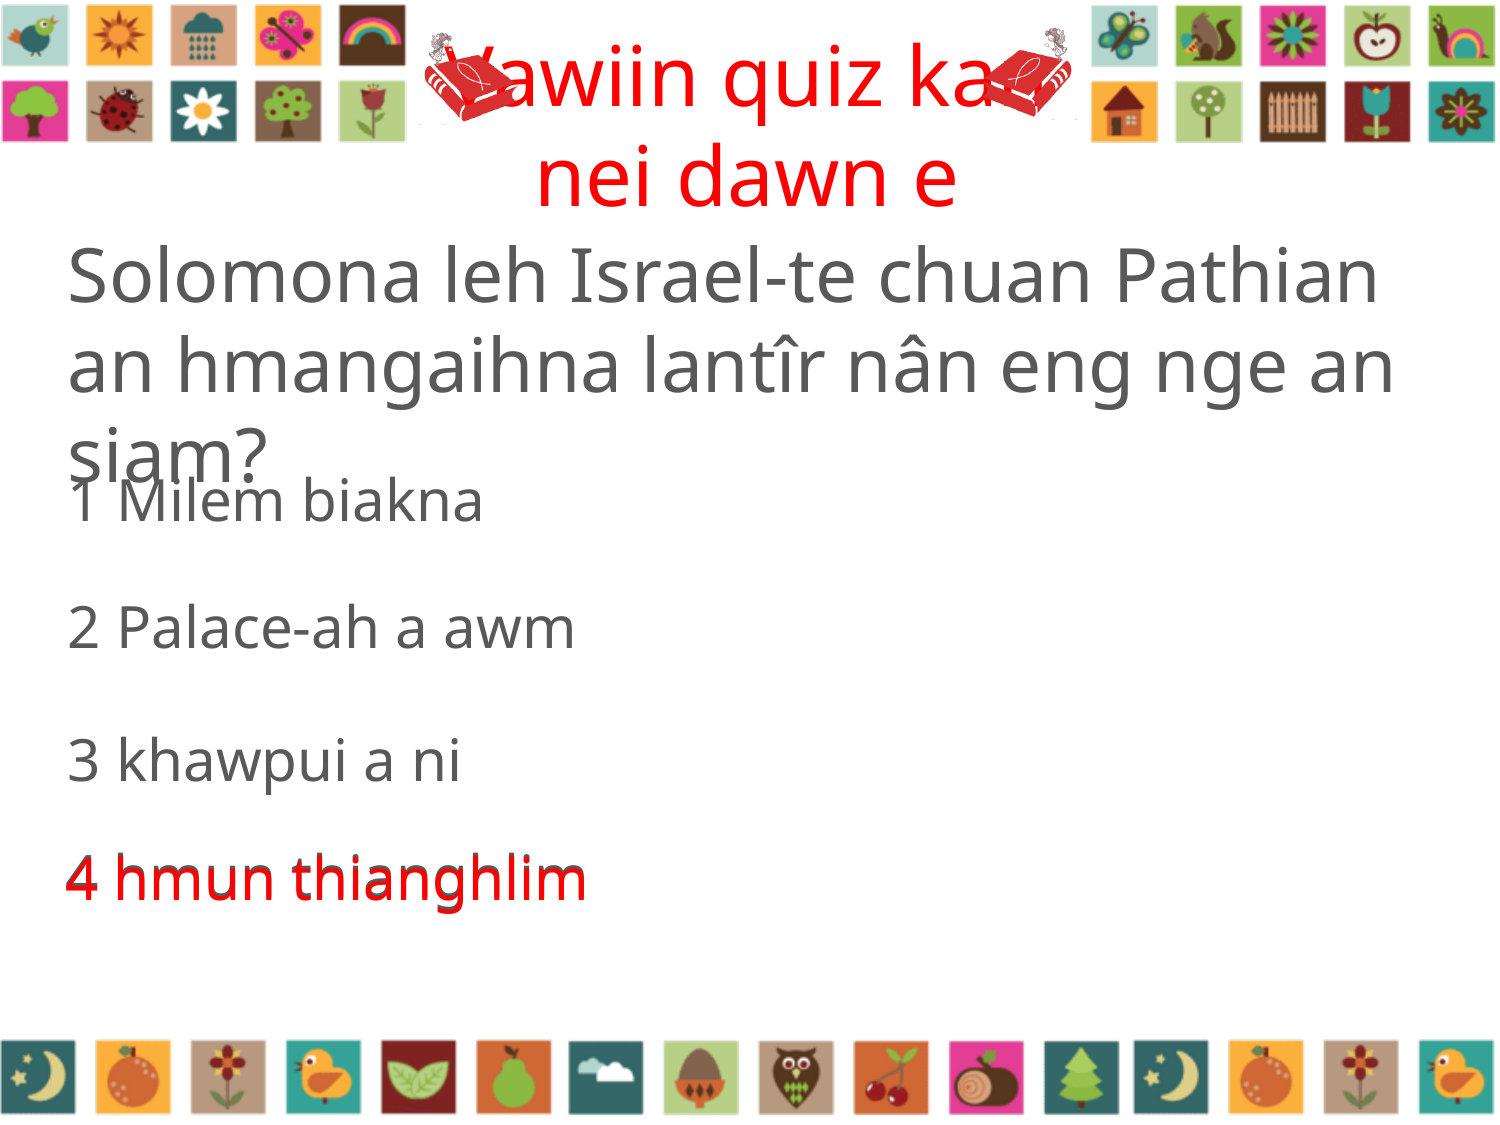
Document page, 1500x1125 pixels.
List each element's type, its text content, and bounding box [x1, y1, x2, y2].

picture [950, 3, 1500, 150]
text_box 3 khawpui a ni [53, 716, 1483, 801]
text_box Vawiin quiz kan nei dawn e [414, 16, 1080, 219]
text_box 2 Palace-ah a awm [53, 582, 1436, 668]
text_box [0, 1028, 1500, 1118]
picture [0, 3, 550, 150]
text_box 1 Milem biakna [53, 456, 1436, 541]
text_box Solomona leh Israel-te chuan Pathian an hmangaihna lantîr nân eng nge an siam? [53, 219, 1436, 456]
text_box 4 hmun thianghlim [50, 834, 1480, 919]
